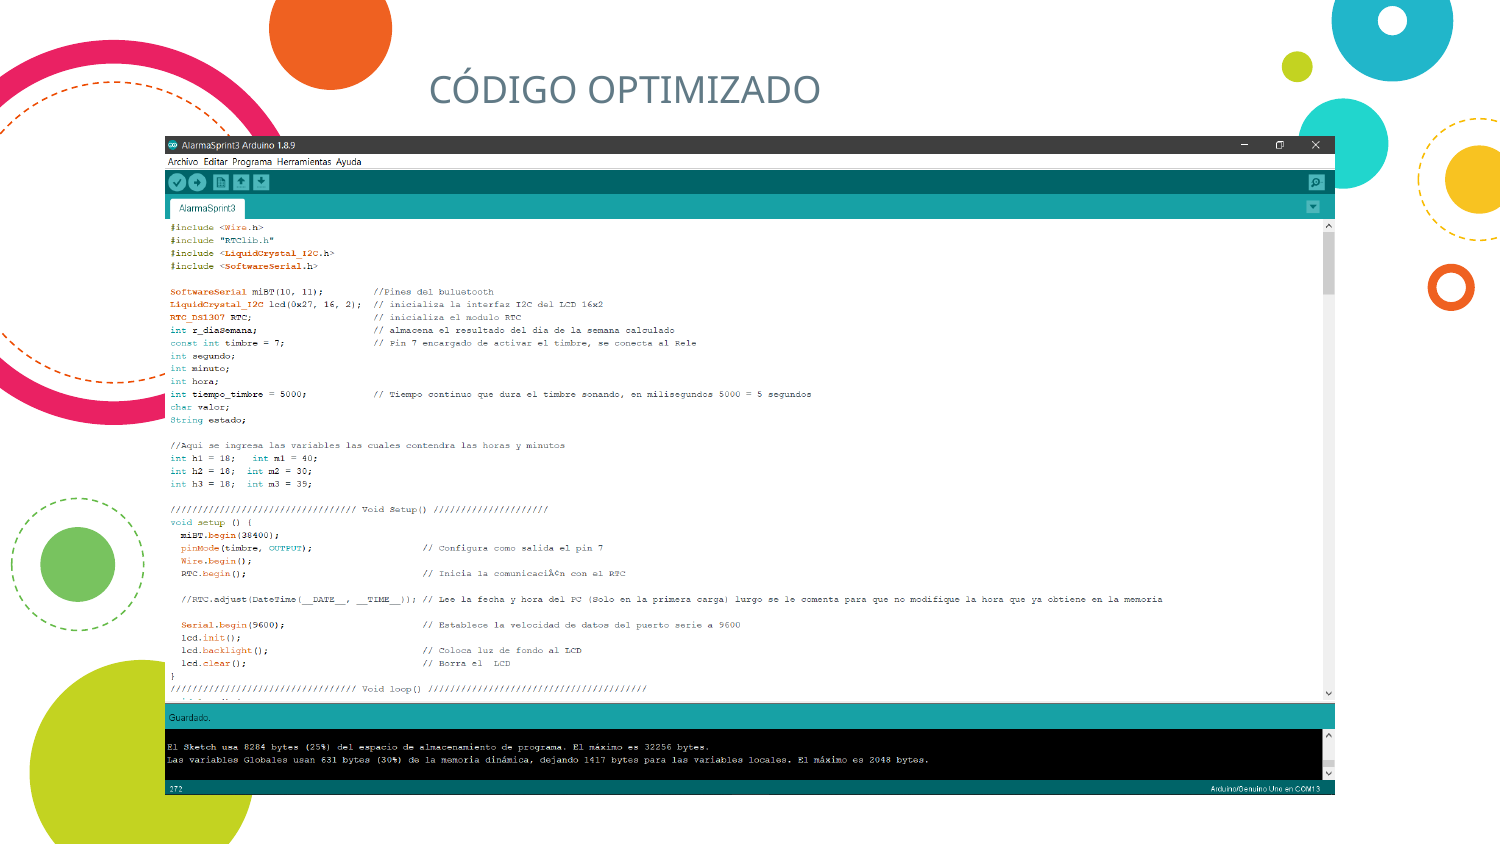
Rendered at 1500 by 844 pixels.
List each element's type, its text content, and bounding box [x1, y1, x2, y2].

title CÓDIGO OPTIMIZADO [413, 20, 1279, 127]
picture [165, 136, 1335, 795]
